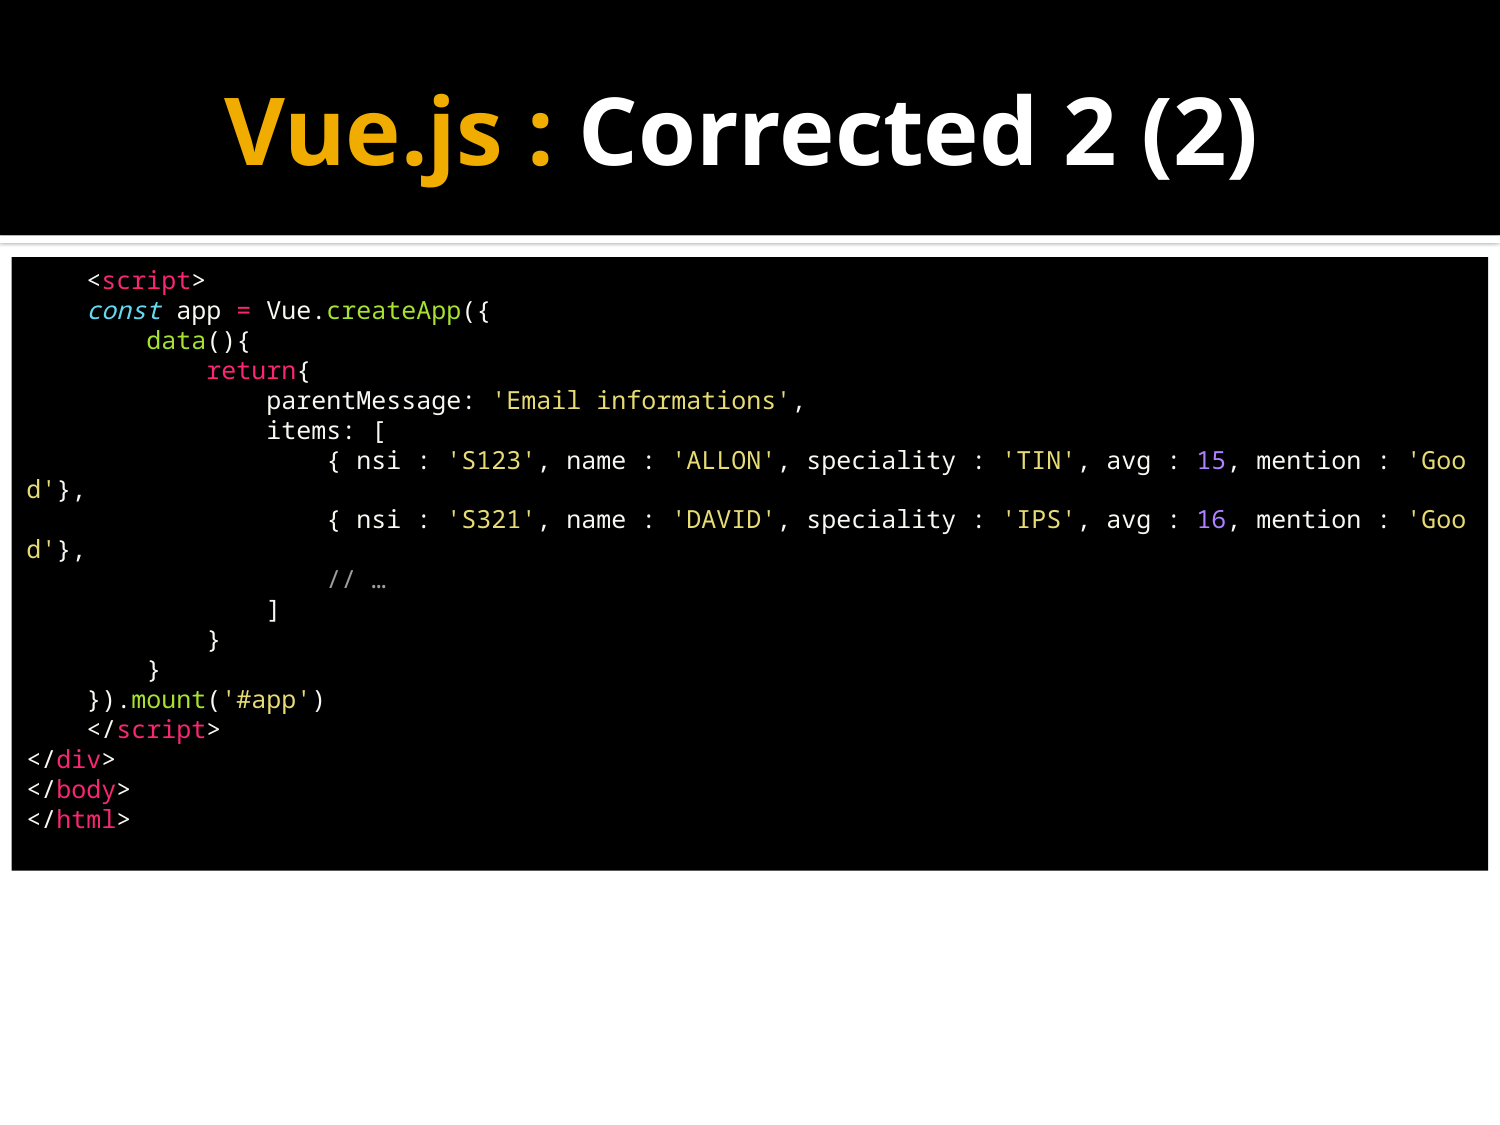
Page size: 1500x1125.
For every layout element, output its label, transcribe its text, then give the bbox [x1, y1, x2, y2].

text_box <script> const app = Vue.createApp({ data(){ return{ parentMessage: 'Email informations', items: [ { nsi : 'S123', name : 'ALLON', speciality : 'TIN', avg : 15, mention : 'Good'}, { nsi : 'S321', name : 'DAVID', speciality : 'IPS', avg : 16, mention : 'Good'}, // … ] } } }).mount('#app') </script> </div> </body> </html> [11, 257, 1489, 871]
title Vue.js : Corrected 2 (2) [75, 24, 1425, 231]
